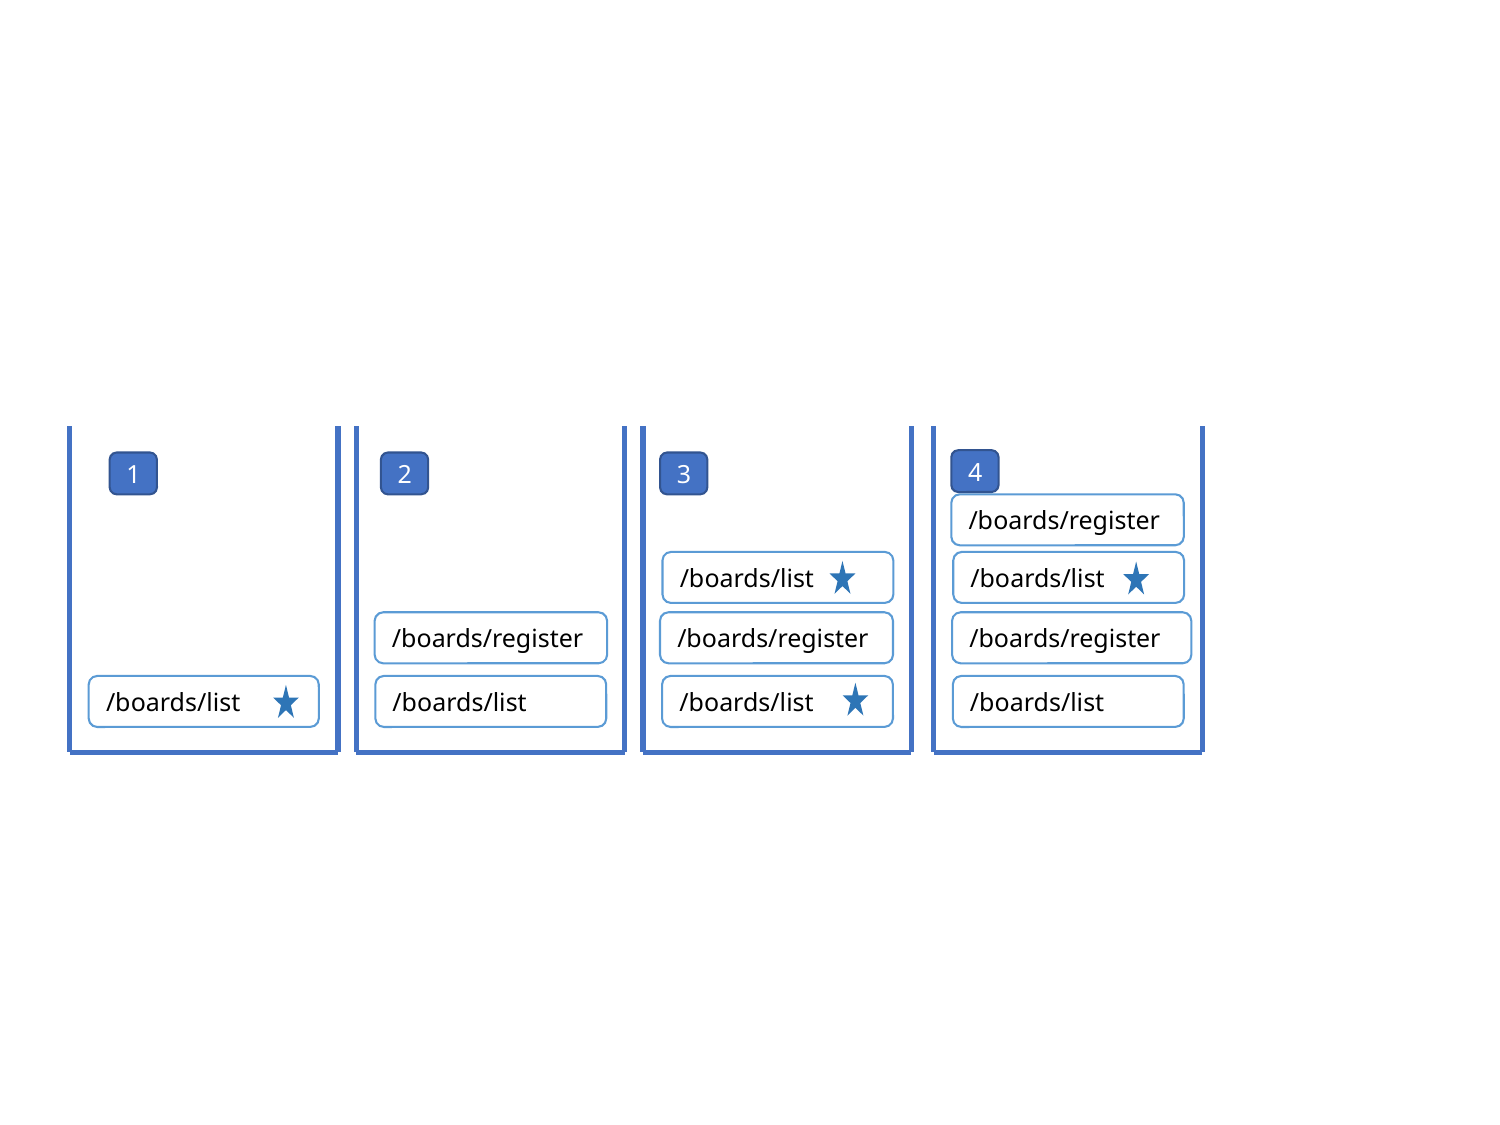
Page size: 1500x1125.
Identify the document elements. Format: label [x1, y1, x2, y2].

text_box [69, 425, 1203, 753]
